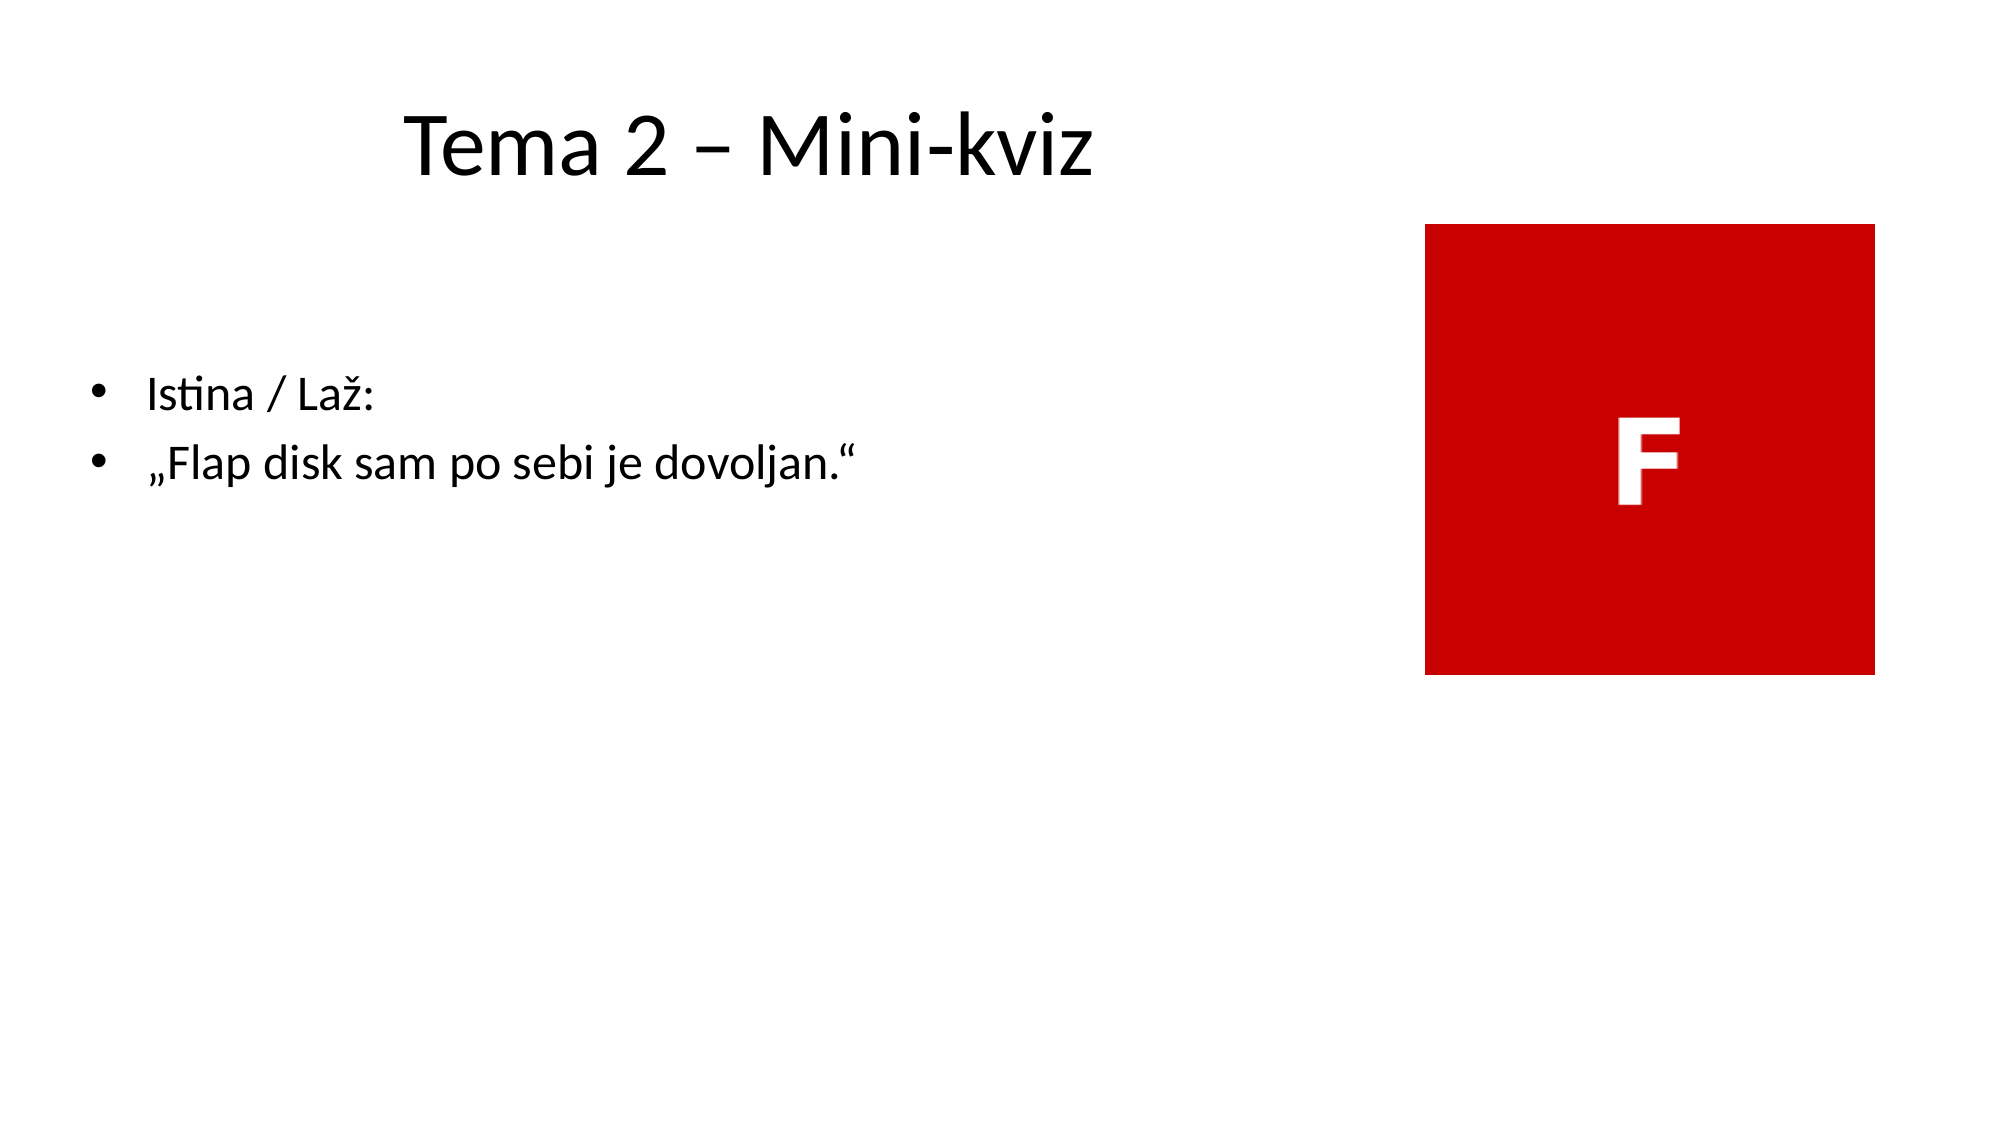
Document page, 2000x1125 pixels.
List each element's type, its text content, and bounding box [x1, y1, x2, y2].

list Istina / Laž: „Flap disk sam po sebi je dovoljan.“ [75, 262, 1425, 1005]
picture [1424, 224, 1876, 676]
title Tema 2 – Mini‑kviz [75, 45, 1425, 233]
